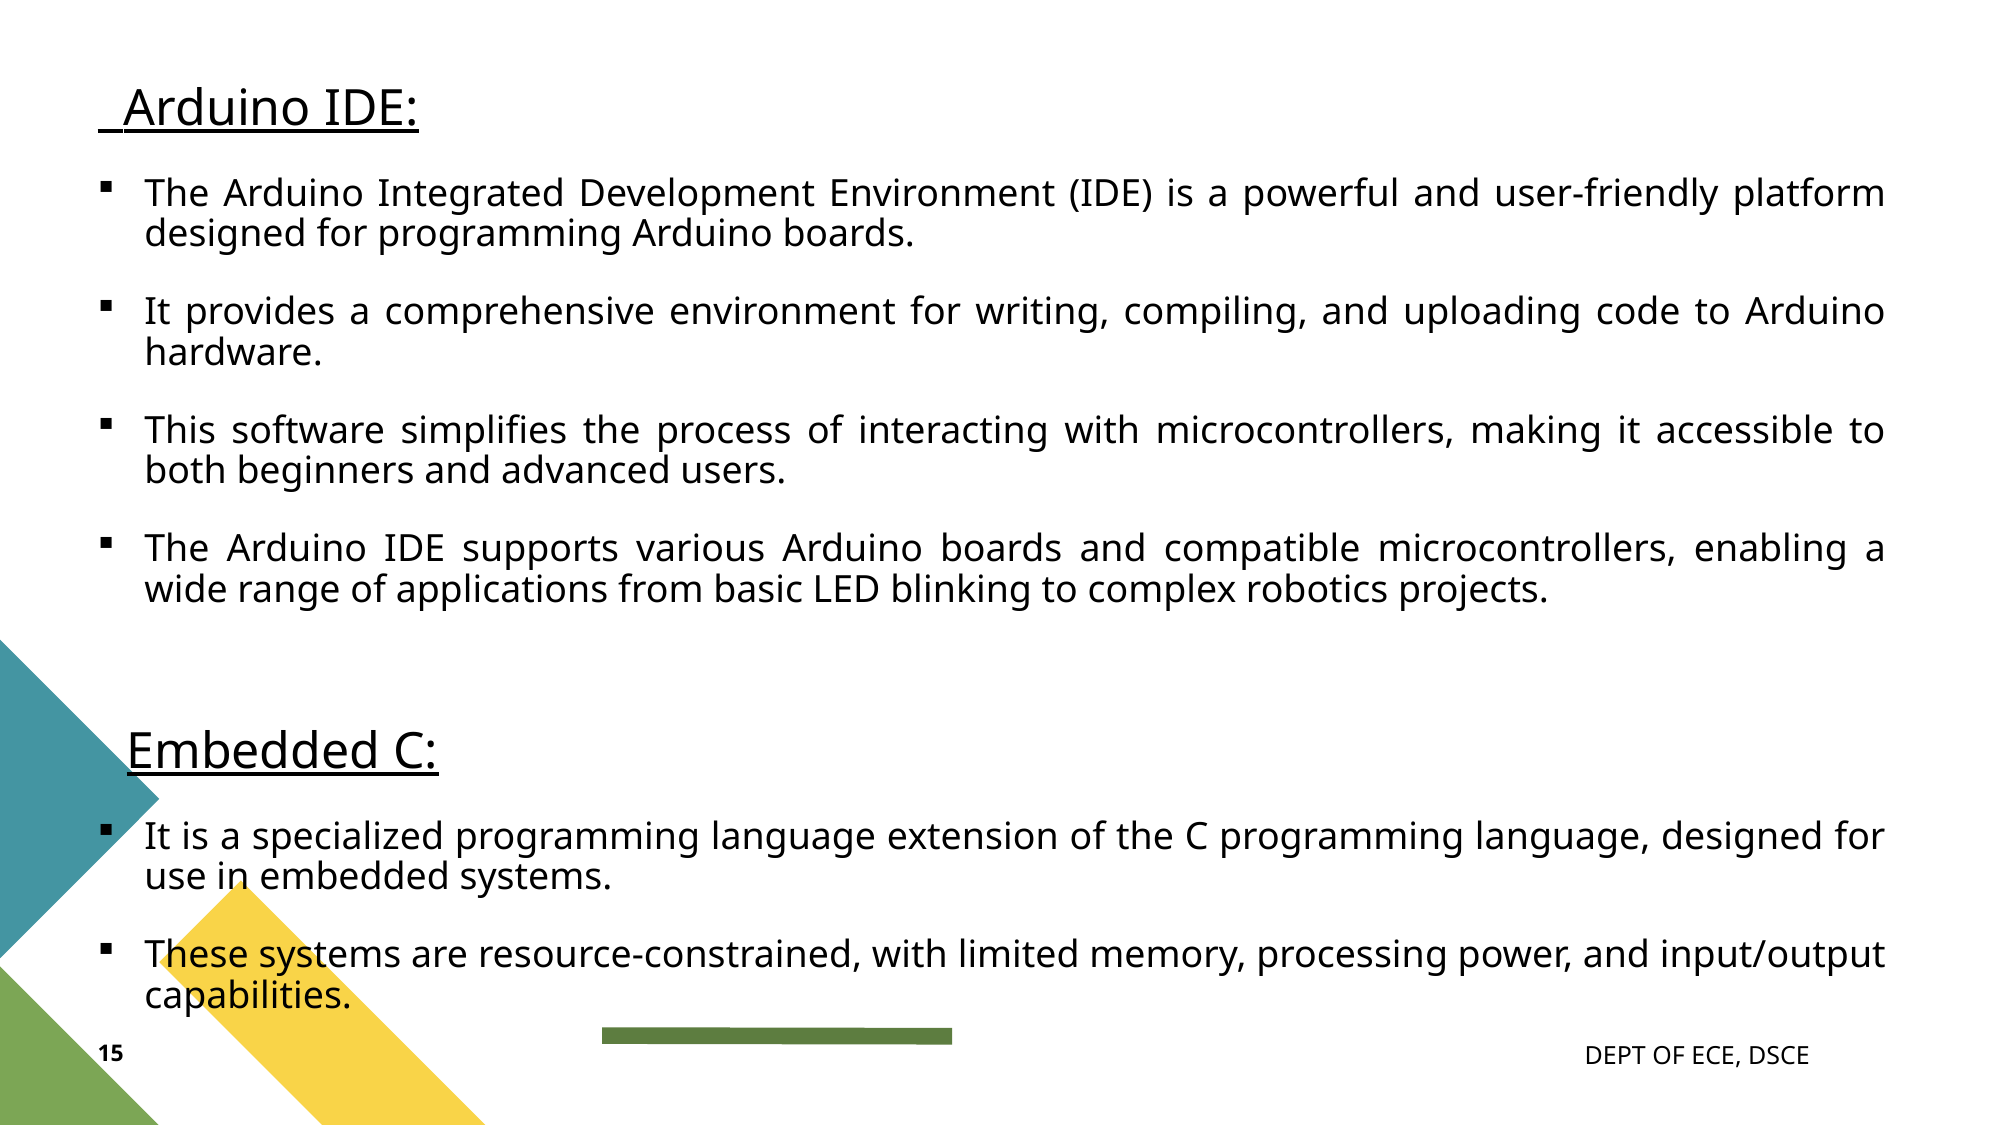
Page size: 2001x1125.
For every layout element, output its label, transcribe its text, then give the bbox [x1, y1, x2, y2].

slide_number 15 [97, 1038, 184, 1080]
text_box DEPT OF ECE, DSCE [1569, 1032, 1826, 1078]
list Arduino IDE: The Arduino Integrated Development Environment (IDE) is a powerful and user-friendly platform designed for programming Arduino boards. It provides a comprehensive environment for writing, compiling, and uploading code to Arduino hardware. This software simplifies the process of interacting with microcontrollers, making it accessible to both beginners and advanced users. The Arduino IDE supports various Arduino boards and compatible microcontrollers, enabling a wide range of applications from basic LED blinking to complex robotics projects. Embedded C: It is a specialized programming language extension of the C programming language, designed for use in embedded systems. These systems are resource-constrained, with limited memory, processing power, and input/output capabilities. [97, 75, 1903, 1010]
